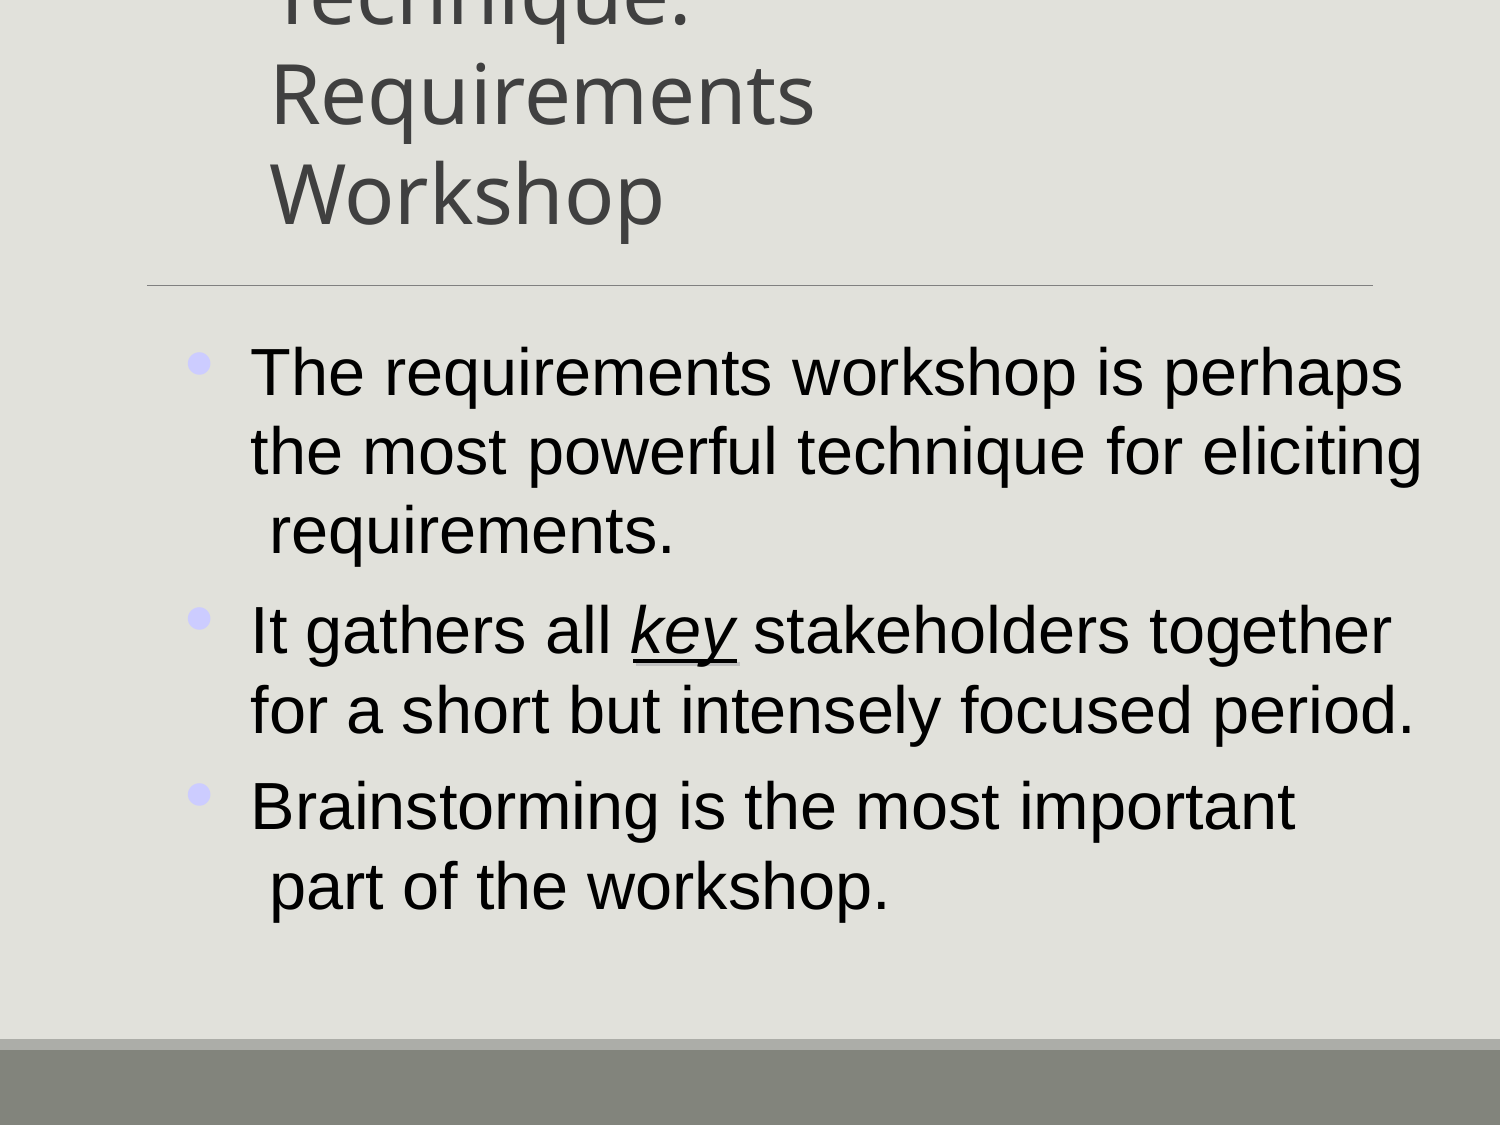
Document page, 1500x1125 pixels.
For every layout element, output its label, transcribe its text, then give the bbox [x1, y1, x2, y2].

title Technique: Requirements Workshop [267, 0, 1225, 241]
text_box The requirements workshop is perhaps the most powerful technique for eliciting requirements. It gathers all key stakeholders together for a short but intensely focused period. Brainstorming is the most important part of the workshop. [179, 330, 1431, 923]
